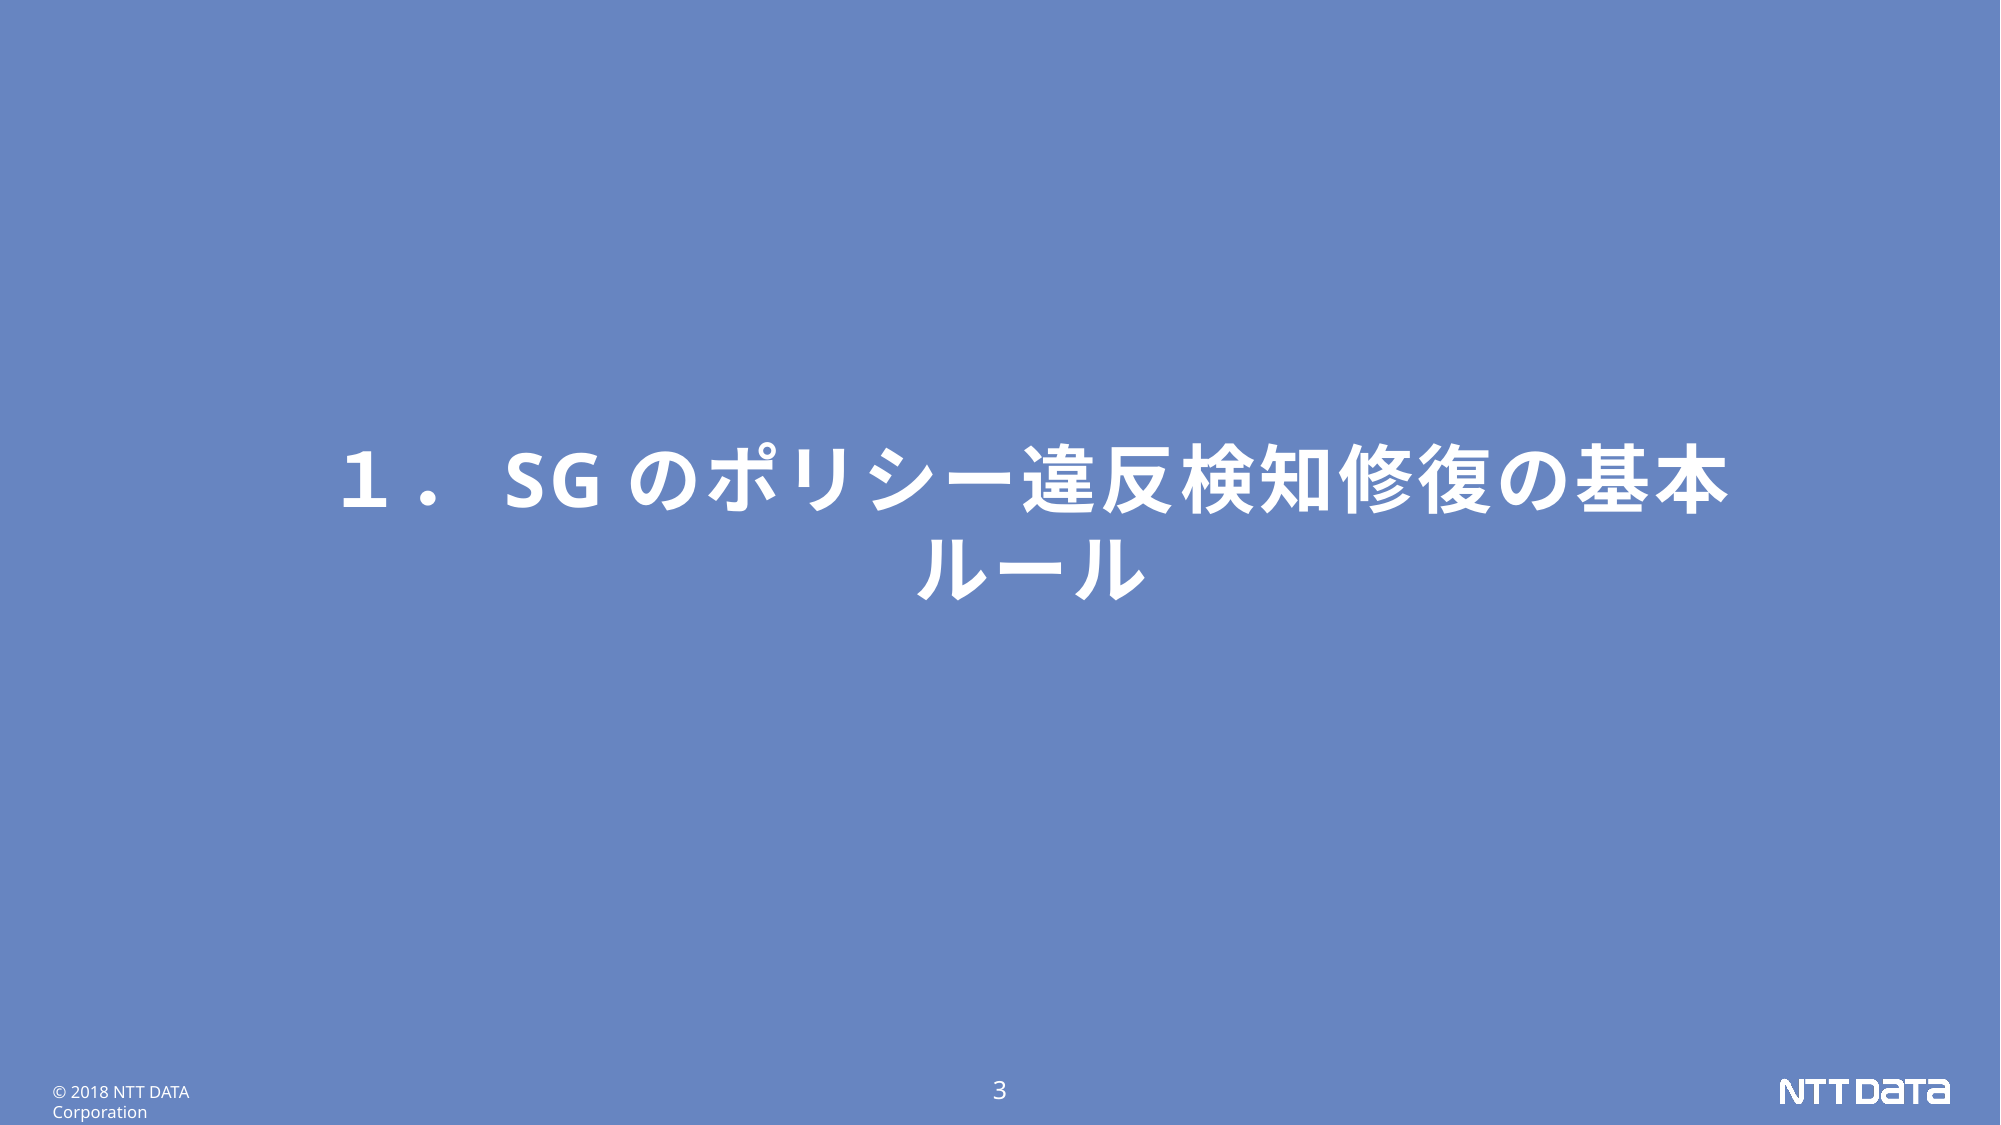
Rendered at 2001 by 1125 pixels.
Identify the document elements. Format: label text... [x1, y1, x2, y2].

picture [1767, 1066, 1962, 1116]
title １．SGのポリシー違反検知修復の基本ルール [253, 160, 1809, 885]
